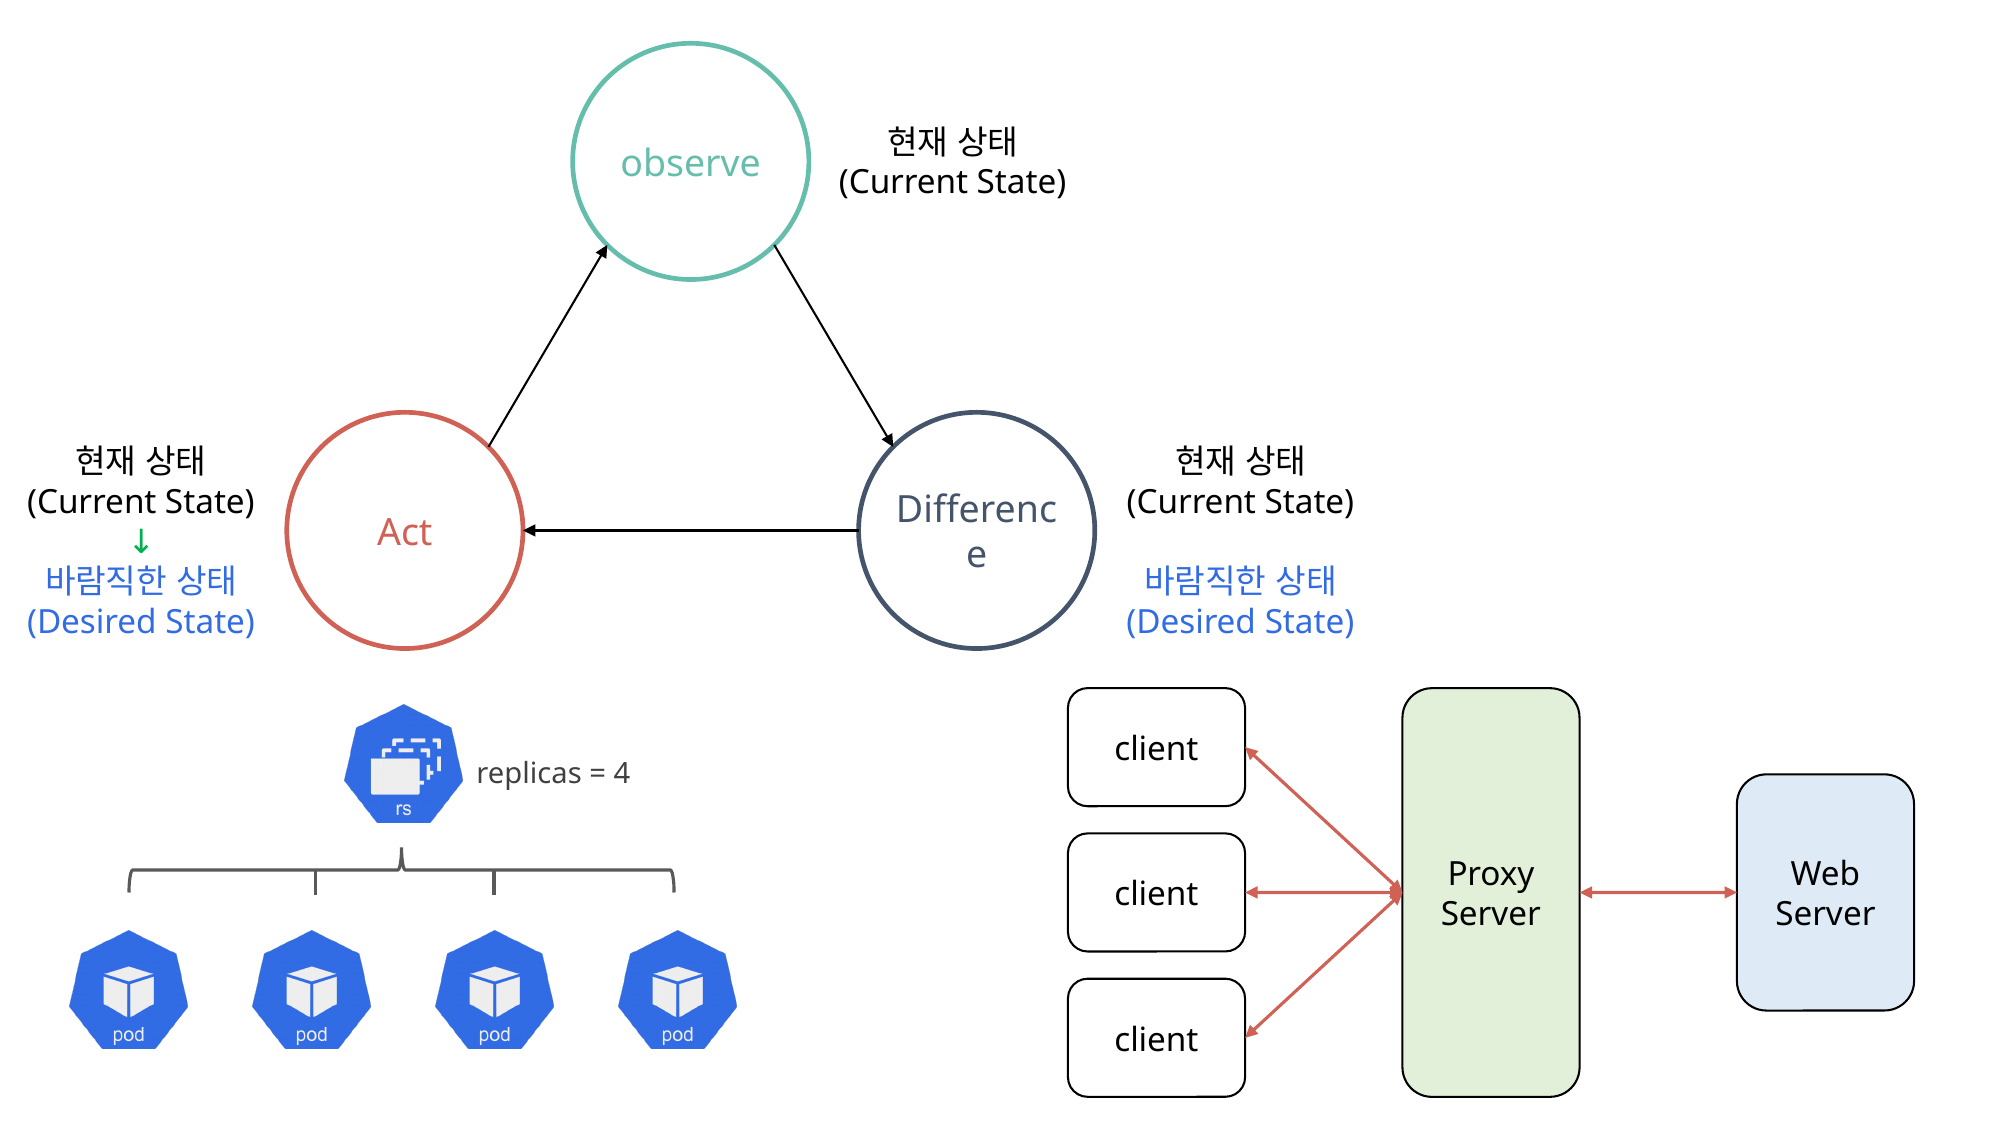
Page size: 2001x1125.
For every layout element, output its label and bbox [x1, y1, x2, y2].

text_box [0, 43, 1385, 659]
text_box [1067, 688, 1915, 1097]
text_box [69, 704, 737, 1049]
